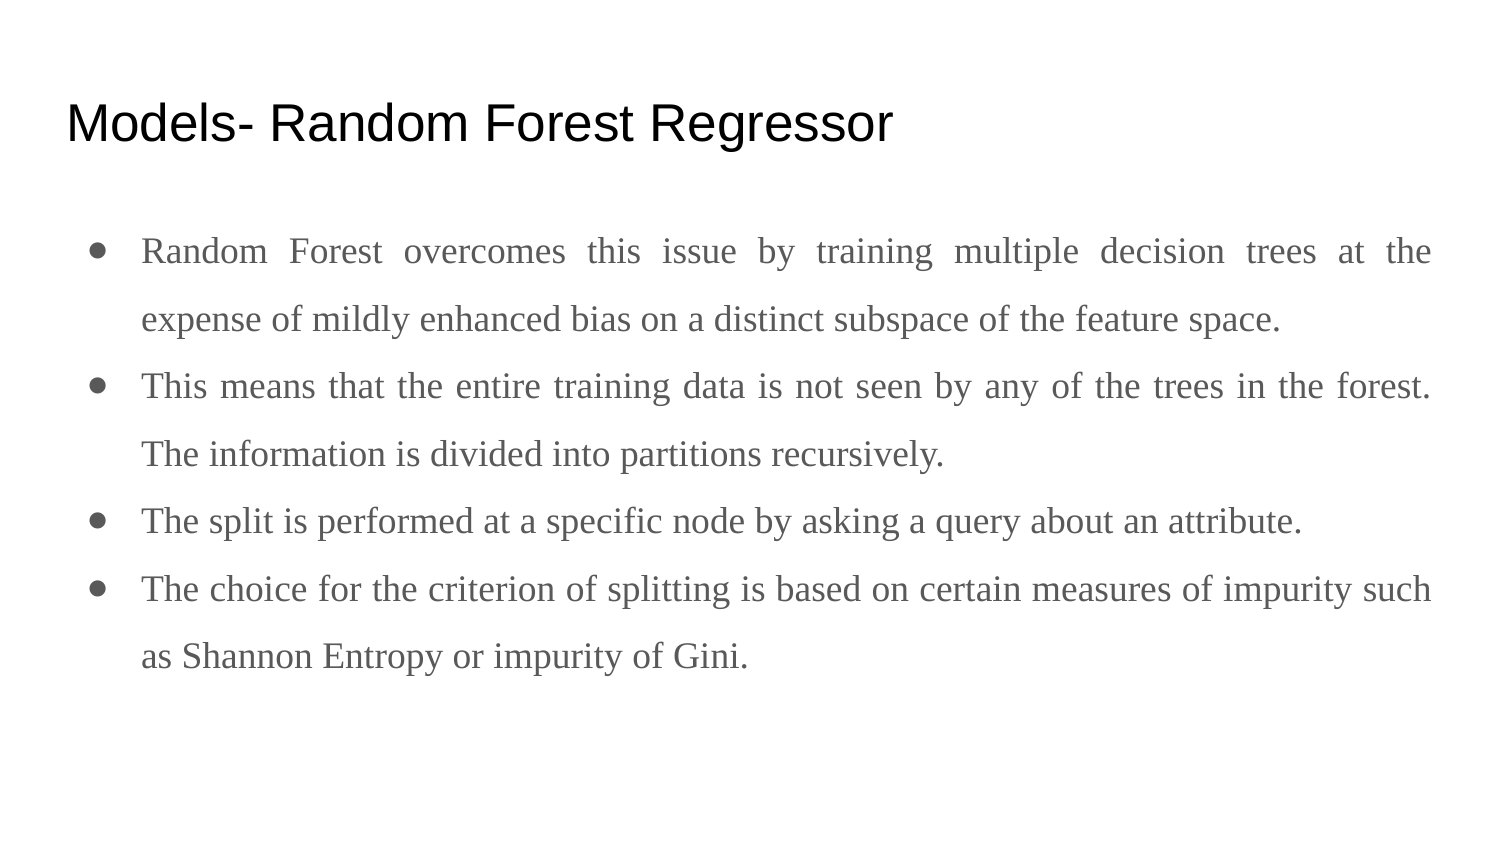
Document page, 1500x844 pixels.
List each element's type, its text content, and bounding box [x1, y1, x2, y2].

title Models- Random Forest Regressor [51, 72, 1449, 167]
list Random Forest overcomes this issue by training multiple decision trees at the expense of mildly enhanced bias on a distinct subspace of the feature space. This means that the entire training data is not seen by any of the trees in the forest. The information is divided into partitions recursively. The split is performed at a specific node by asking a query about an attribute. The choice for the criterion of splitting is based on certain measures of impurity such as Shannon Entropy or impurity of Gini. [51, 189, 1449, 750]
